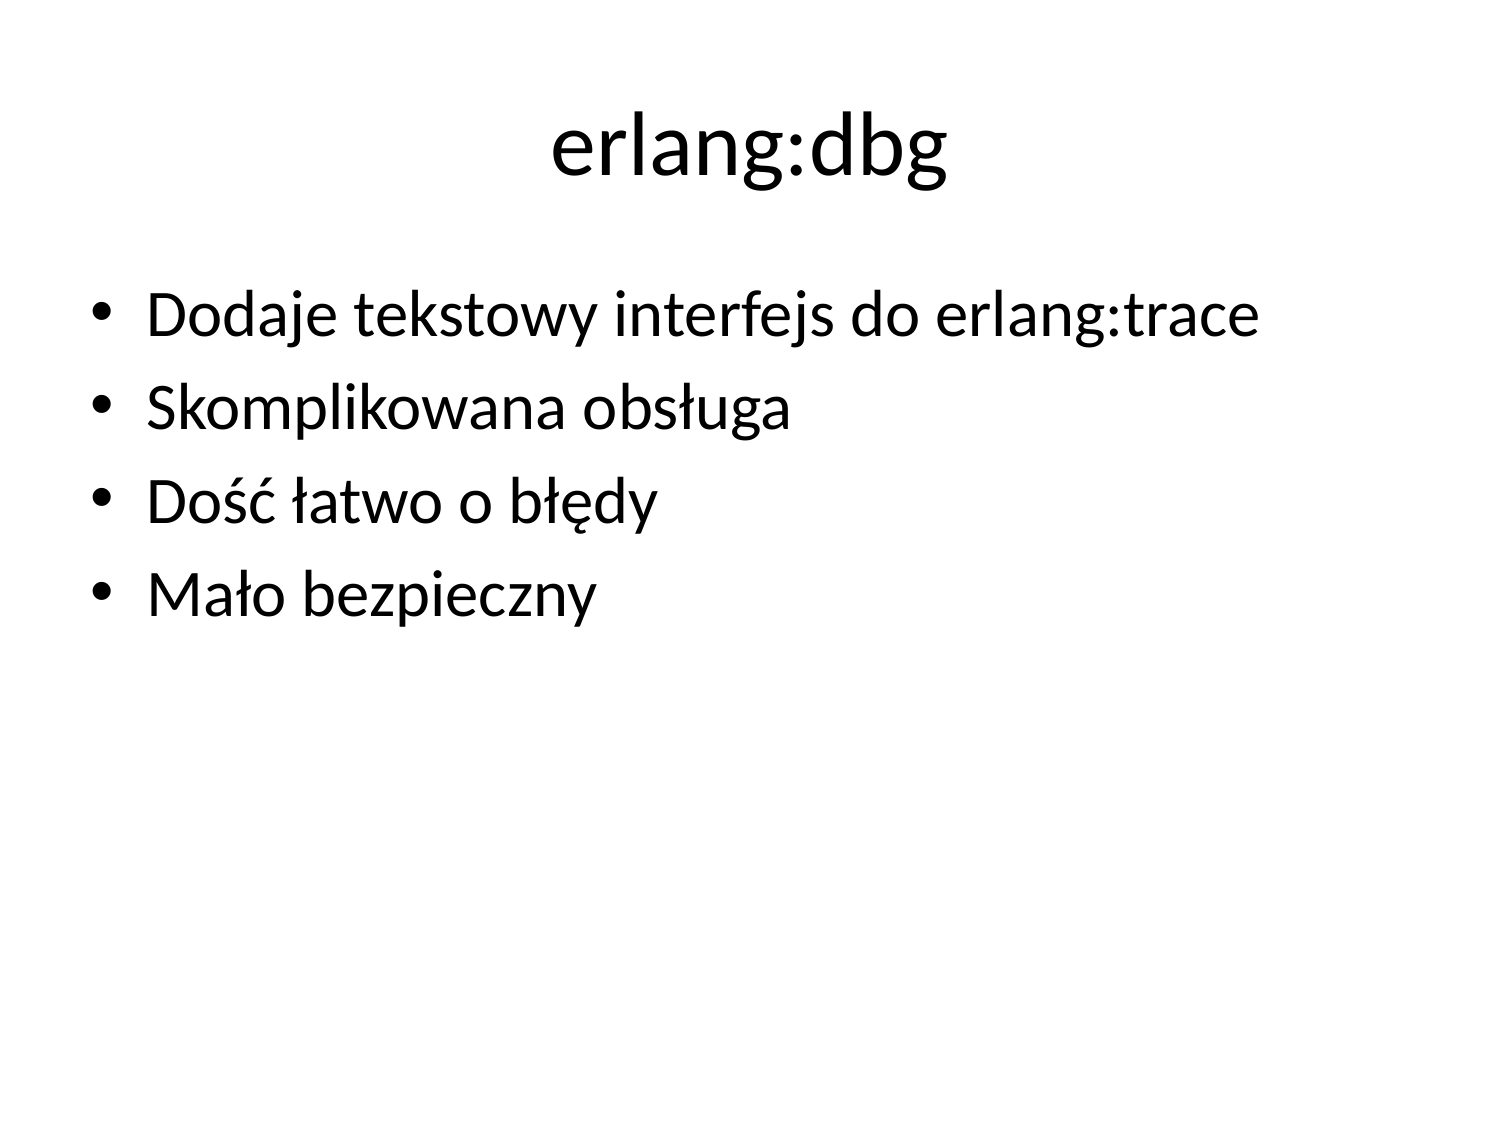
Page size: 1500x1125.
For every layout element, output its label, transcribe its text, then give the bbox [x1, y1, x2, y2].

list Dodaje tekstowy interfejs do erlang:trace Skomplikowana obsługa Dość łatwo o błędy Mało bezpieczny [75, 262, 1425, 1005]
title erlang:dbg [75, 45, 1425, 233]
